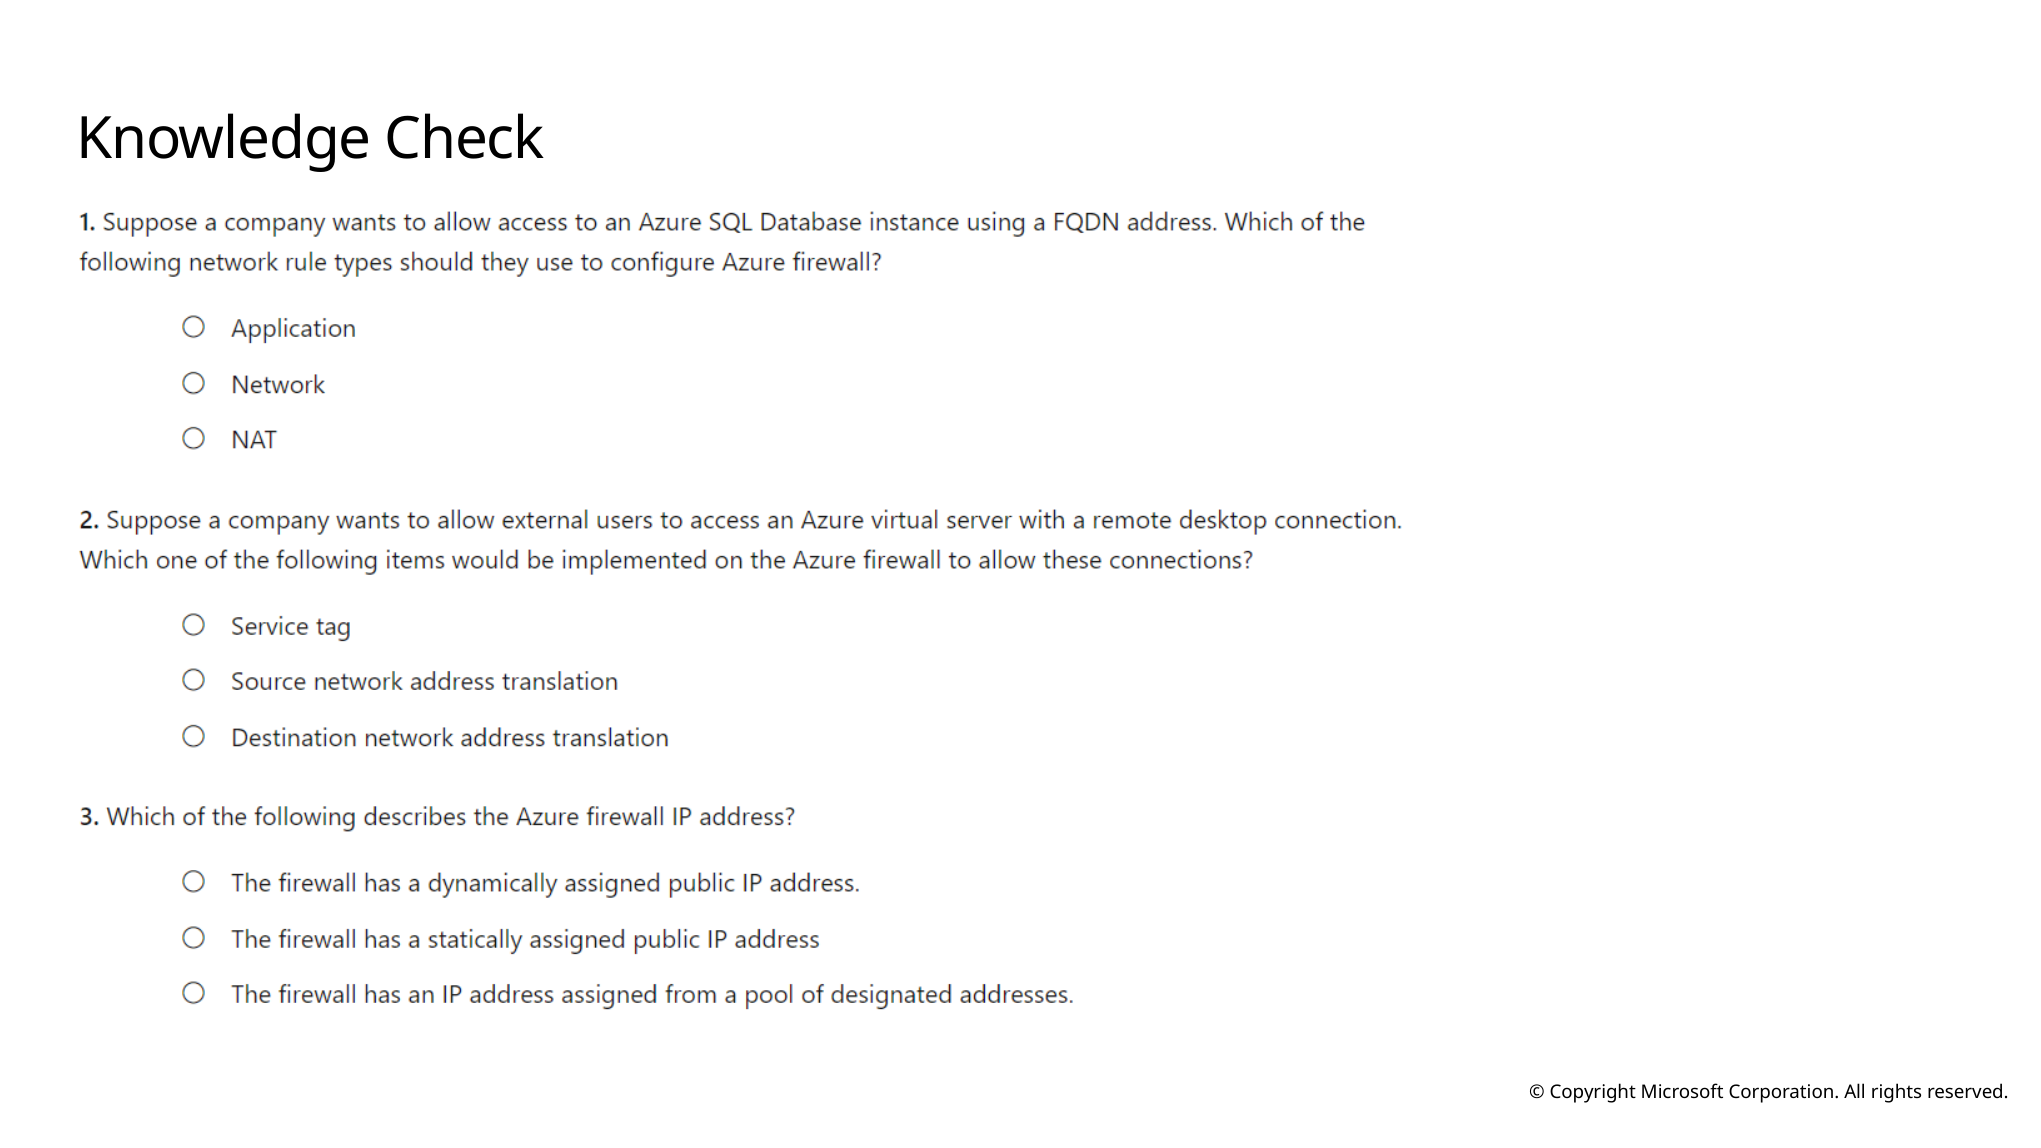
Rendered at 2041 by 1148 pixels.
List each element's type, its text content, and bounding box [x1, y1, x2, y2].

title Knowledge Check [76, 103, 1969, 172]
picture [75, 208, 1408, 1024]
